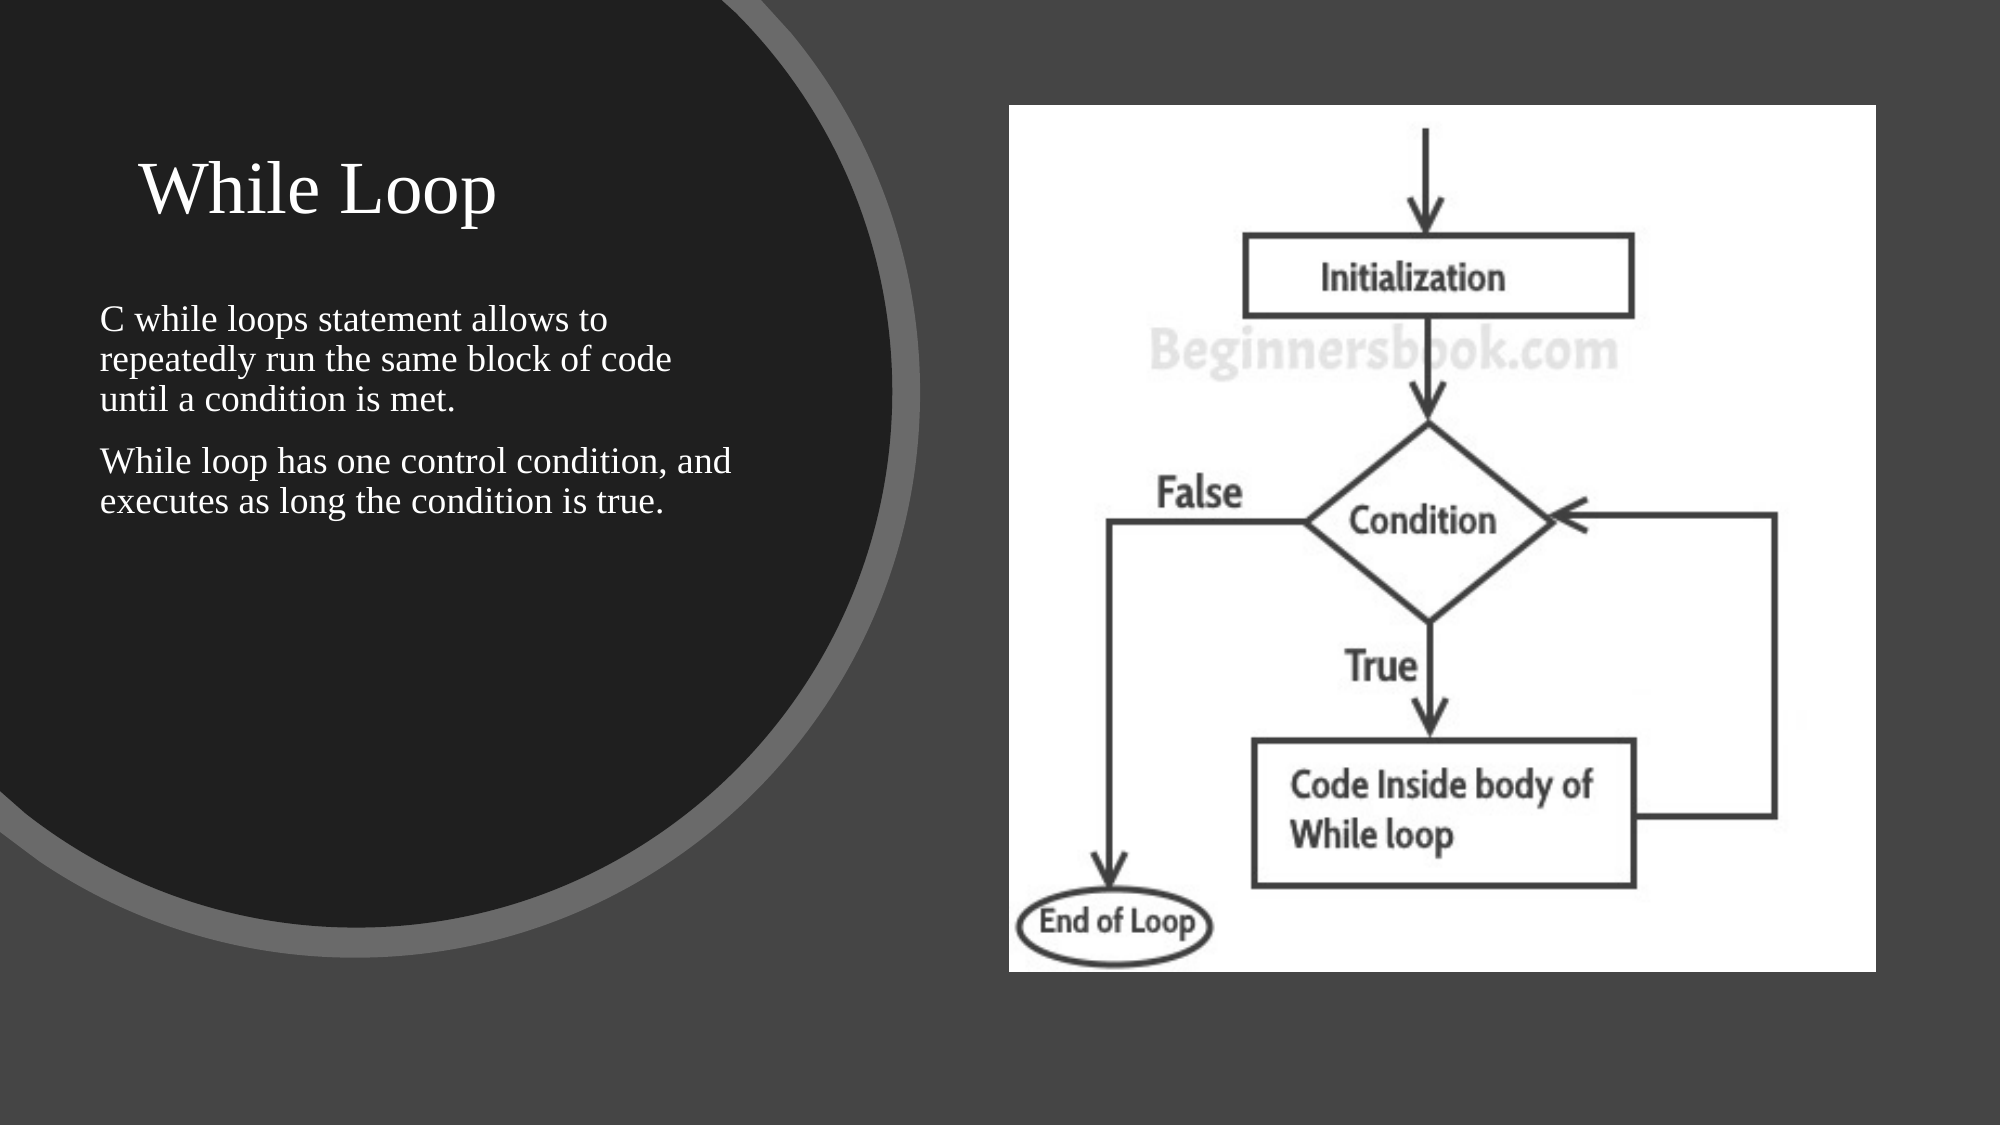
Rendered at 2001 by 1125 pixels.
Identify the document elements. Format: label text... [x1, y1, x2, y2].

text_box [0, 0, 894, 929]
text_box [0, 0, 922, 959]
title While Loop [123, 103, 790, 275]
picture [1009, 105, 1876, 972]
list C while loops statement allows to repeatedly run the same block of code until a condition is met. While loop has one control condition, and executes as long the condition is true. [85, 291, 752, 743]
